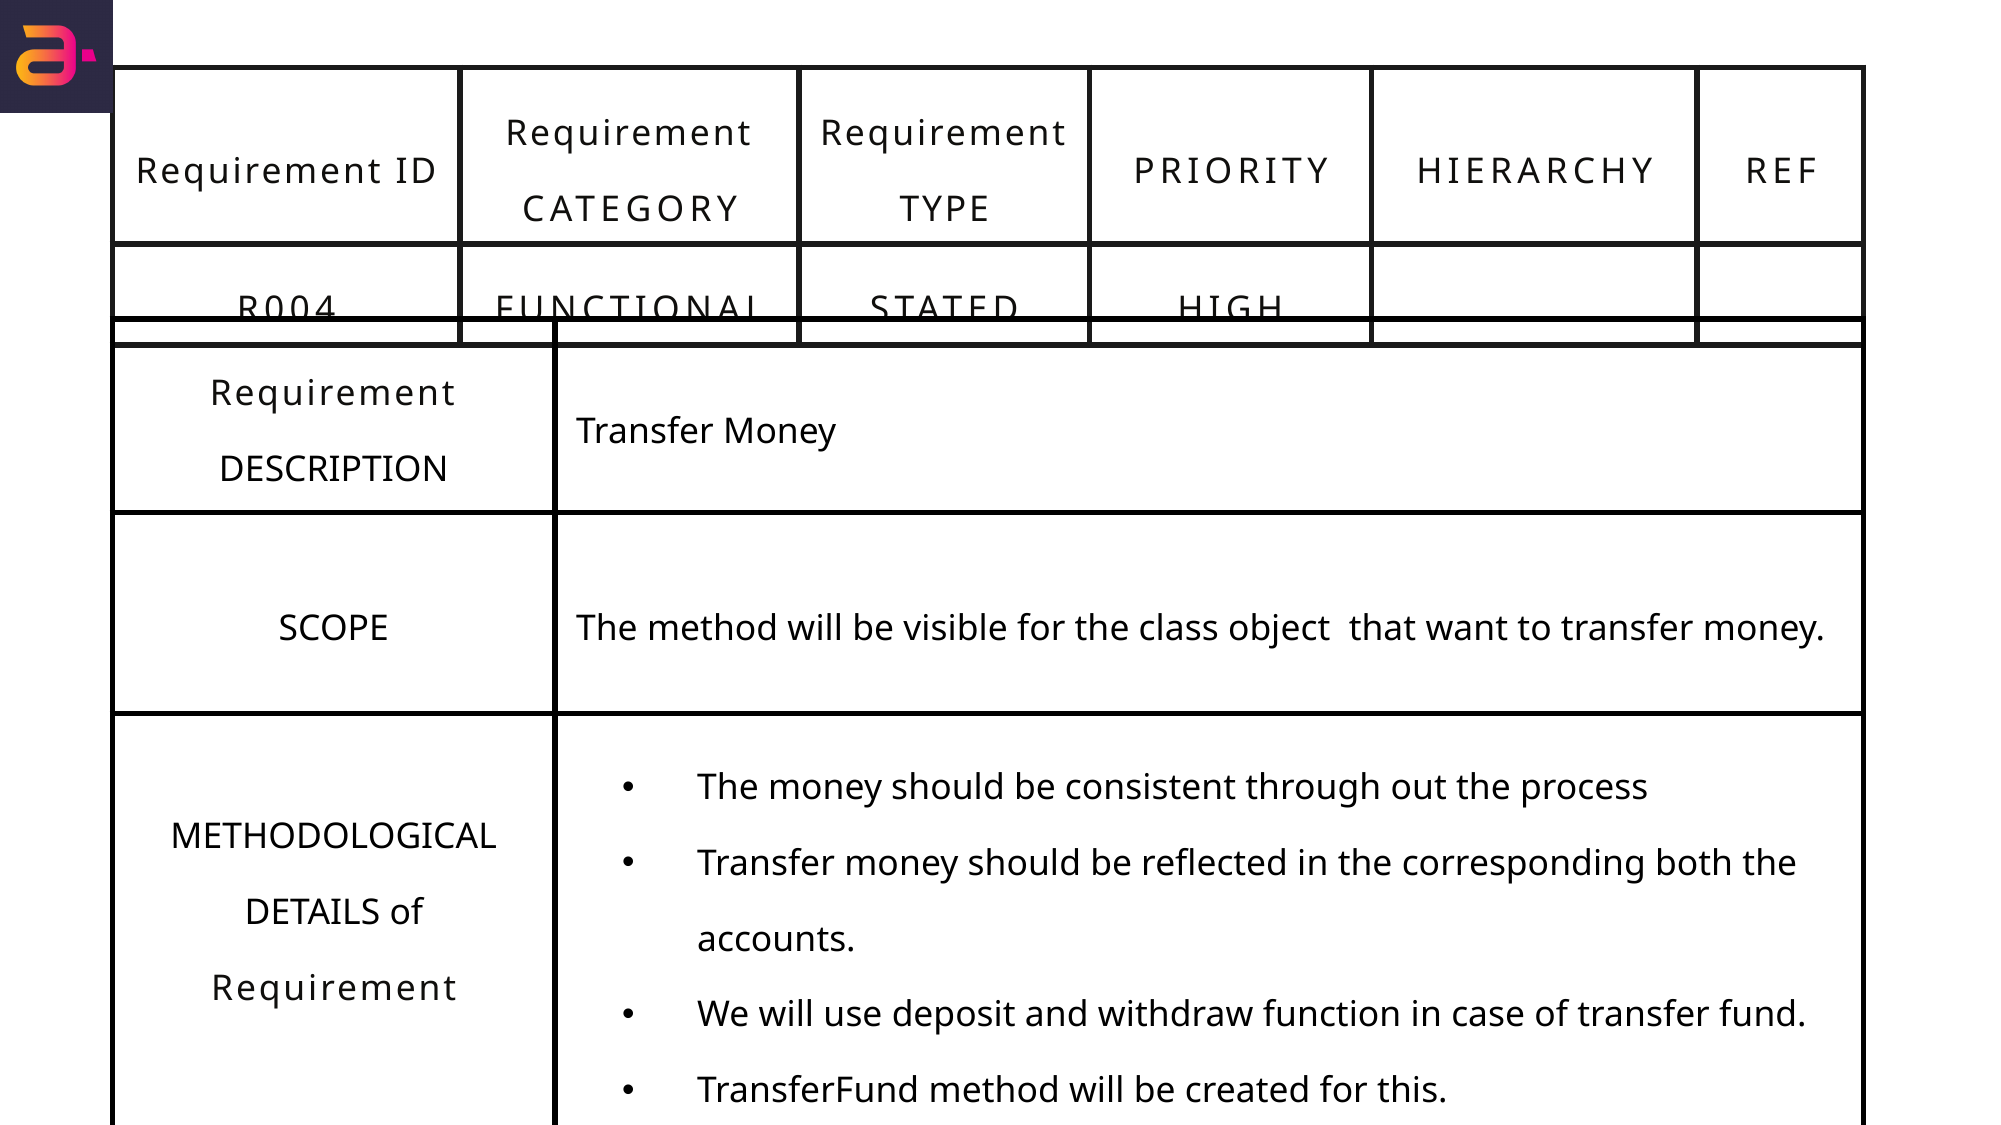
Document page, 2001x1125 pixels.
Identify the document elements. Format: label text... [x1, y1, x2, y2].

table_cell STATED [802, 247, 1087, 316]
table_header REF [1700, 70, 1861, 241]
table_header Requirement TYPE [802, 70, 1087, 241]
table_cell R004 [115, 247, 457, 316]
table_header PRIORITY [1092, 70, 1369, 241]
table_cell HIGH [1092, 247, 1369, 316]
table_header Requirement ID [115, 70, 457, 241]
table_header Requirement DESCRIPTION [115, 322, 552, 510]
table_cell The method will be visible for the class object that want to transfer money. [558, 515, 1861, 711]
table_cell METHODOLOGICAL DETAILS of Requirement [115, 716, 552, 1125]
table_header HIERARCHY [1374, 70, 1694, 241]
table_cell [1700, 247, 1861, 316]
table_cell The money should be consistent through out the process Transfer money should be reflected in the corresponding both the accounts. We will use deposit and withdraw function in case of transfer fund. TransferFund method will be created for this. [558, 716, 1861, 1125]
table_cell SCOPE [115, 515, 552, 711]
table_header Transfer Money [558, 322, 1861, 510]
table_header Requirement CATEGORY [463, 70, 796, 241]
picture [0, 0, 113, 113]
table_cell [1374, 247, 1694, 316]
table_cell FUNCTIONAL [463, 247, 796, 316]
